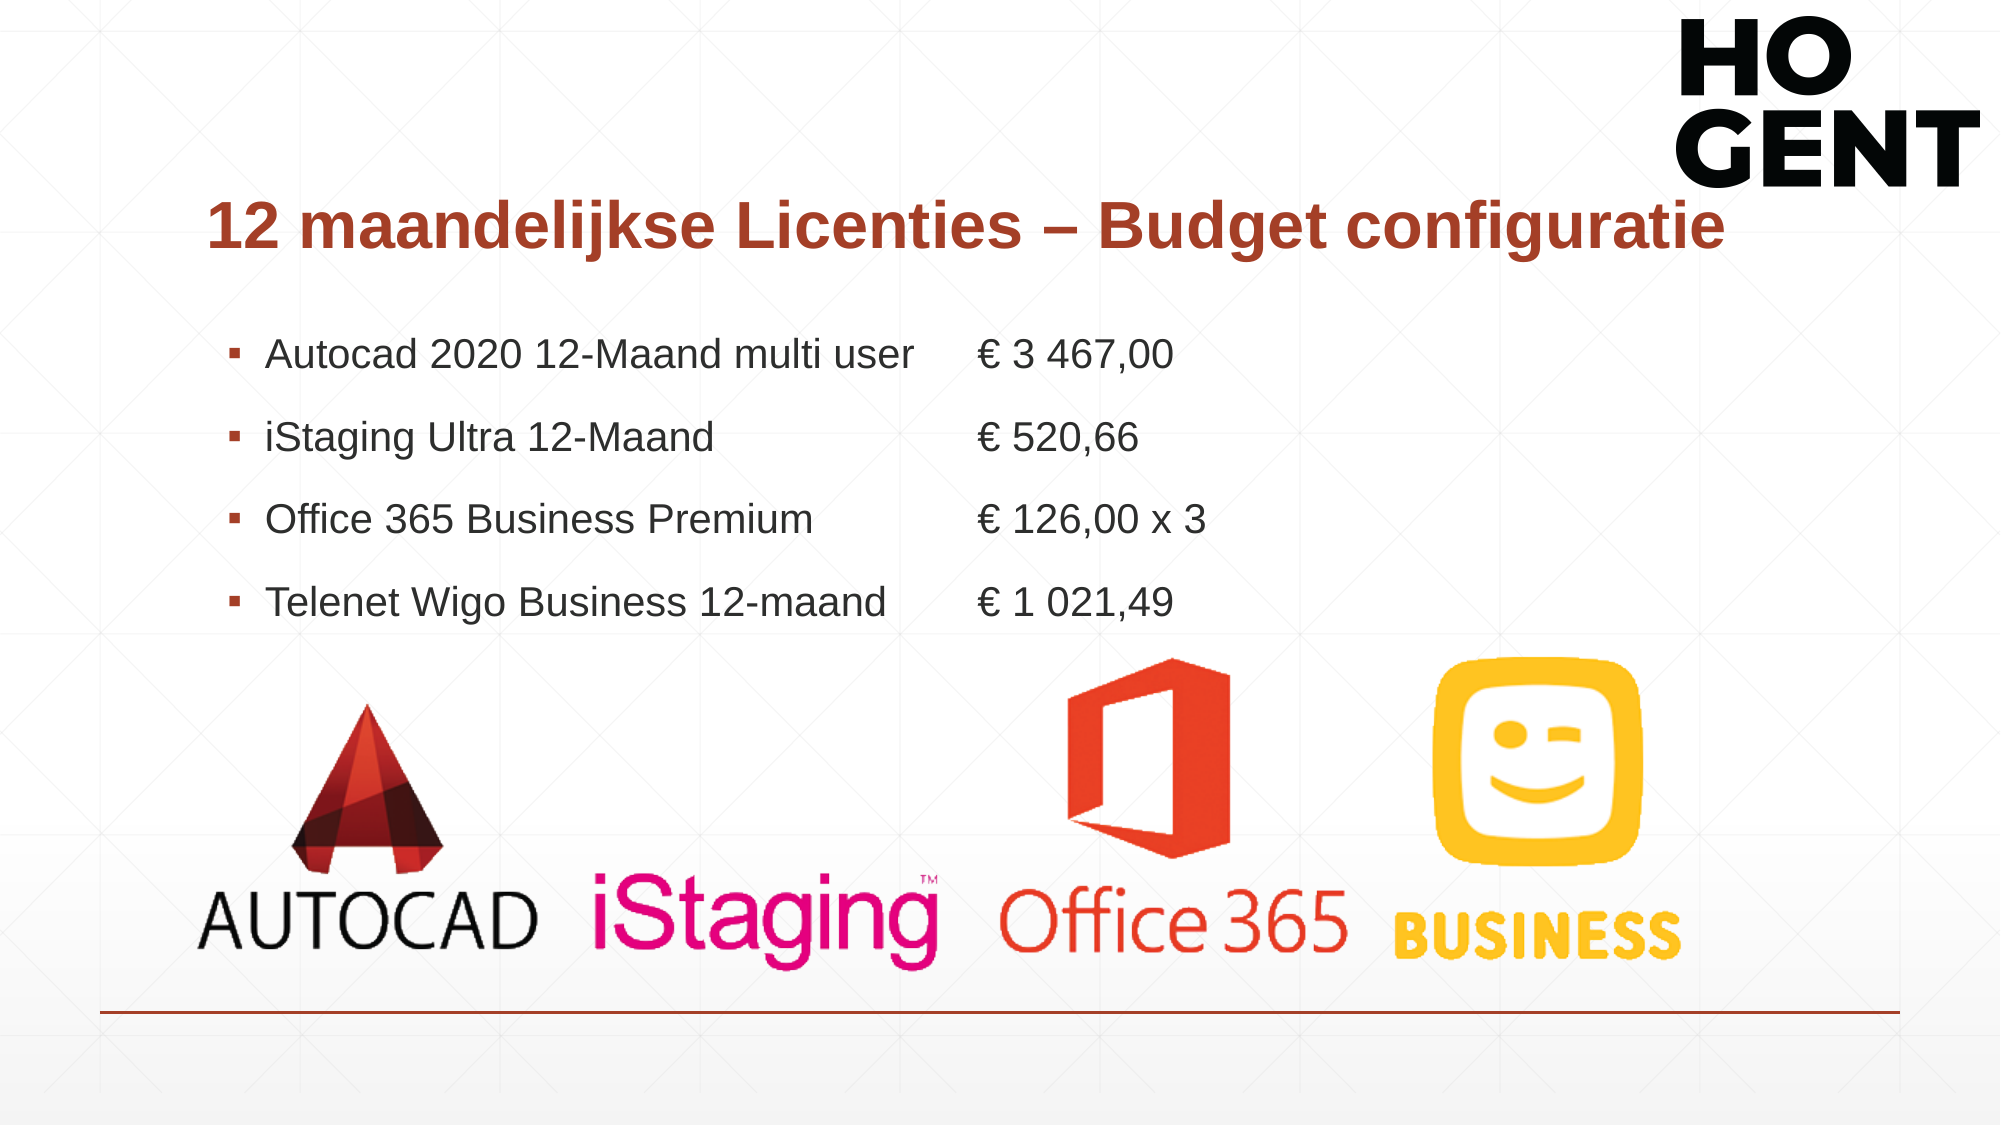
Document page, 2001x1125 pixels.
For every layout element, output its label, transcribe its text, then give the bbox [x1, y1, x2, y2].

picture [1384, 654, 1686, 964]
list Autocad 2020 12-Maand multi user iStaging Ultra 12-Maand Office 365 Business Premium Telenet Wigo Business 12-maand [212, 324, 962, 950]
picture [994, 652, 1353, 964]
title 12 maandelijkse Licenties – Budget configuratie [191, 82, 1926, 271]
text_box € 3 467,00 € 520,66 € 126,00 x 3 € 1 021,49 [962, 324, 1713, 950]
picture [1676, 16, 1980, 188]
picture [191, 693, 547, 963]
picture [587, 864, 969, 1005]
